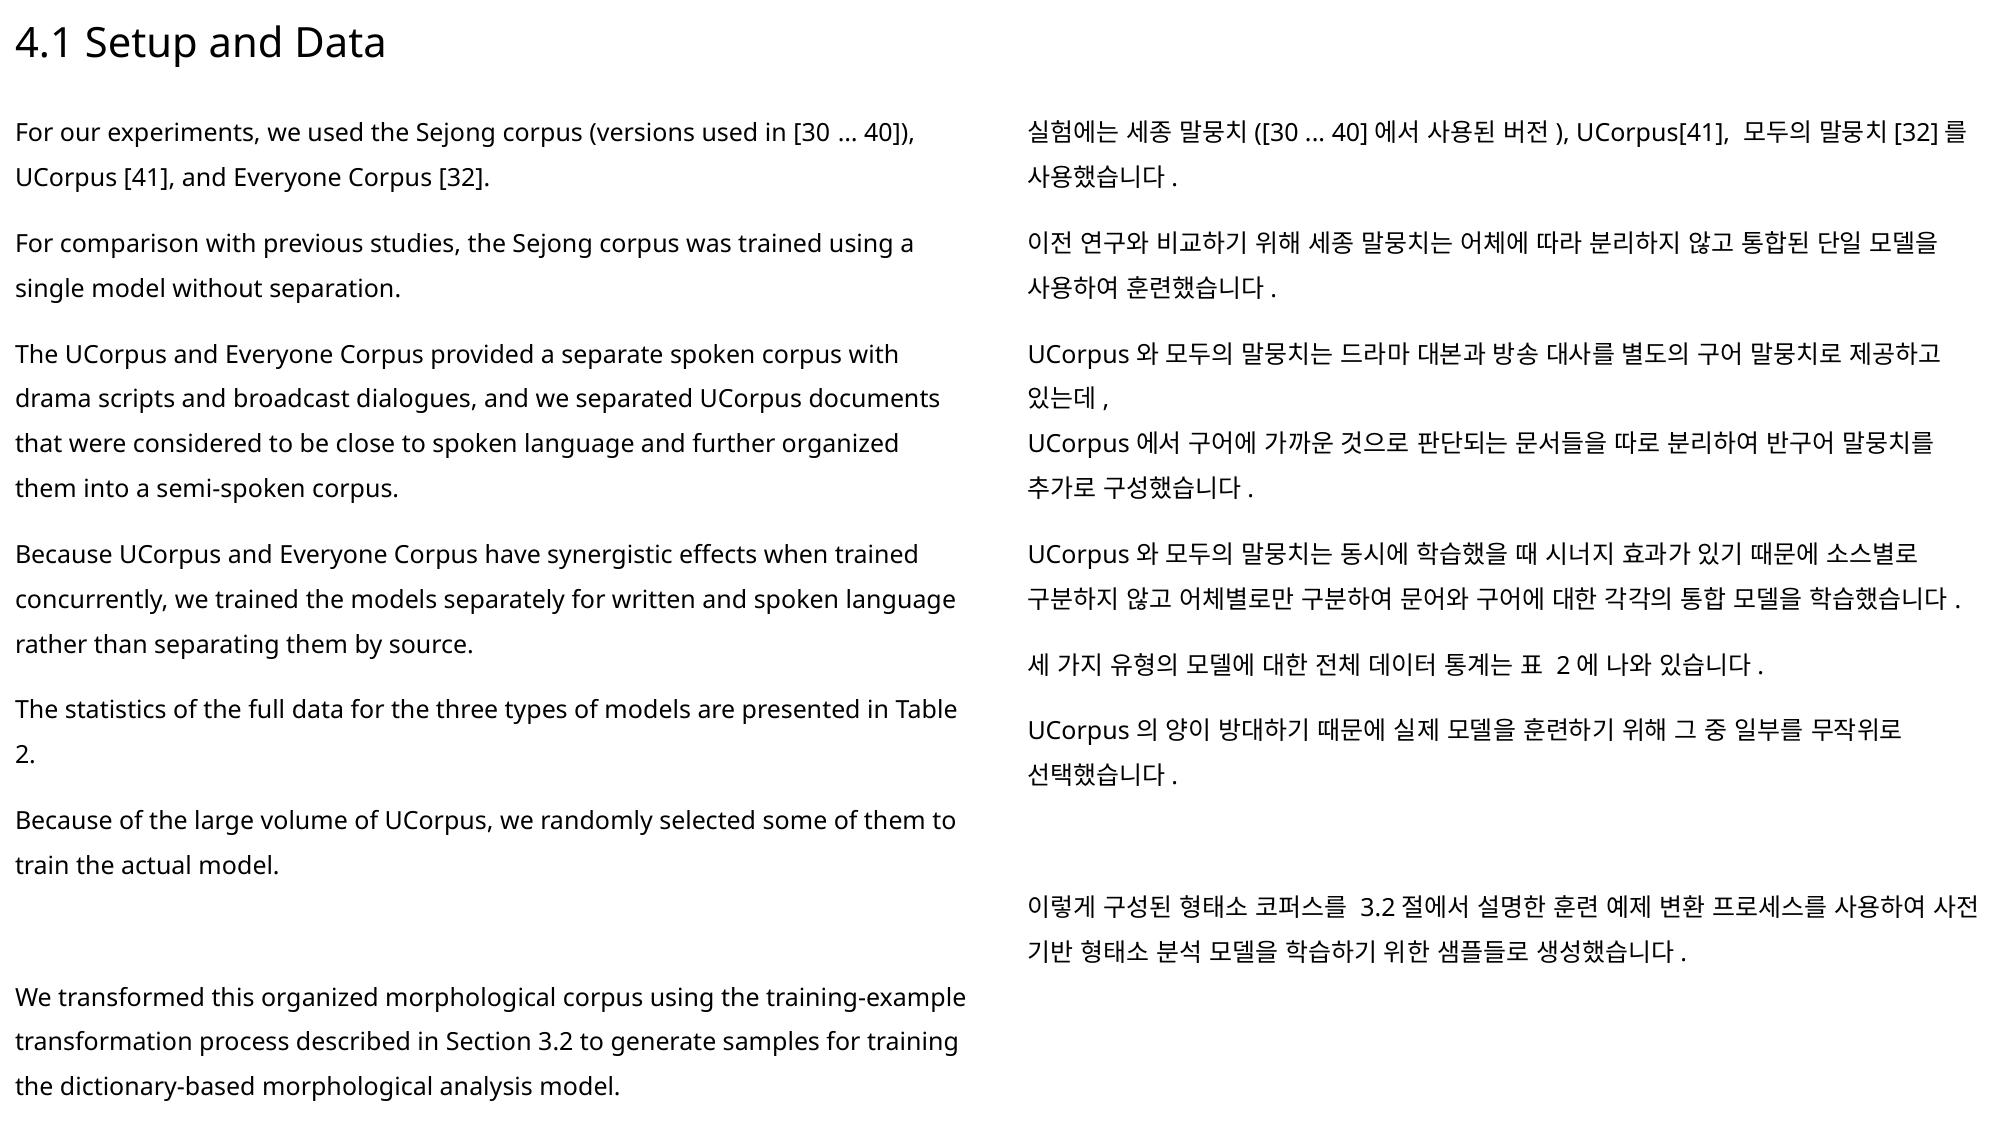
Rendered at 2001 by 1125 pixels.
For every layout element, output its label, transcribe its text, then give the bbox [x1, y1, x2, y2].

list 실험에는 세종 말뭉치([30 ... 40]에서 사용된 버전), UCorpus[41], 모두의 말뭉치[32]를 사용했습니다. 이전 연구와 비교하기 위해 세종 말뭉치는 어체에 따라 분리하지 않고 통합된 단일 모델을 사용하여 훈련했습니다. UCorpus와 모두의 말뭉치는 드라마 대본과 방송 대사를 별도의 구어 말뭉치로 제공하고 있는데, UCorpus에서 구어에 가까운 것으로 판단되는 문서들을 따로 분리하여 반구어 말뭉치를 추가로 구성했습니다. UCorpus와 모두의 말뭉치는 동시에 학습했을 때 시너지 효과가 있기 때문에 소스별로 구분하지 않고 어체별로만 구분하여 문어와 구어에 대한 각각의 통합 모델을 학습했습니다. 세 가지 유형의 모델에 대한 전체 데이터 통계는 표 2에 나와 있습니다. UCorpus의 양이 방대하기 때문에 실제 모델을 훈련하기 위해 그 중 일부를 무작위로 선택했습니다. 이렇게 구성된 형태소 코퍼스를 3.2절에서 설명한 훈련 예제 변환 프로세스를 사용하여 사전 기반 형태소 분석 모델을 학습하기 위한 샘플들로 생성했습니다. [1012, 94, 2000, 1125]
list For our experiments, we used the Sejong corpus (versions used in [30 … 40]), UCorpus [41], and Everyone Corpus [32]. For comparison with previous studies, the Sejong corpus was trained using a single model without separation. The UCorpus and Everyone Corpus provided a separate spoken corpus with drama scripts and broadcast dialogues, and we separated UCorpus documents that were considered to be close to spoken language and further organized them into a semi-spoken corpus. Because UCorpus and Everyone Corpus have synergistic effects when trained concurrently, we trained the models separately for written and spoken language rather than separating them by source. The statistics of the full data for the three types of models are presented in Table 2. Because of the large volume of UCorpus, we randomly selected some of them to train the actual model. We transformed this organized morphological corpus using the training-example transformation process described in Section 3.2 to generate samples for training the dictionary-based morphological analysis model. [0, 94, 984, 1125]
title 4.1 Setup and Data [0, 0, 2000, 89]
